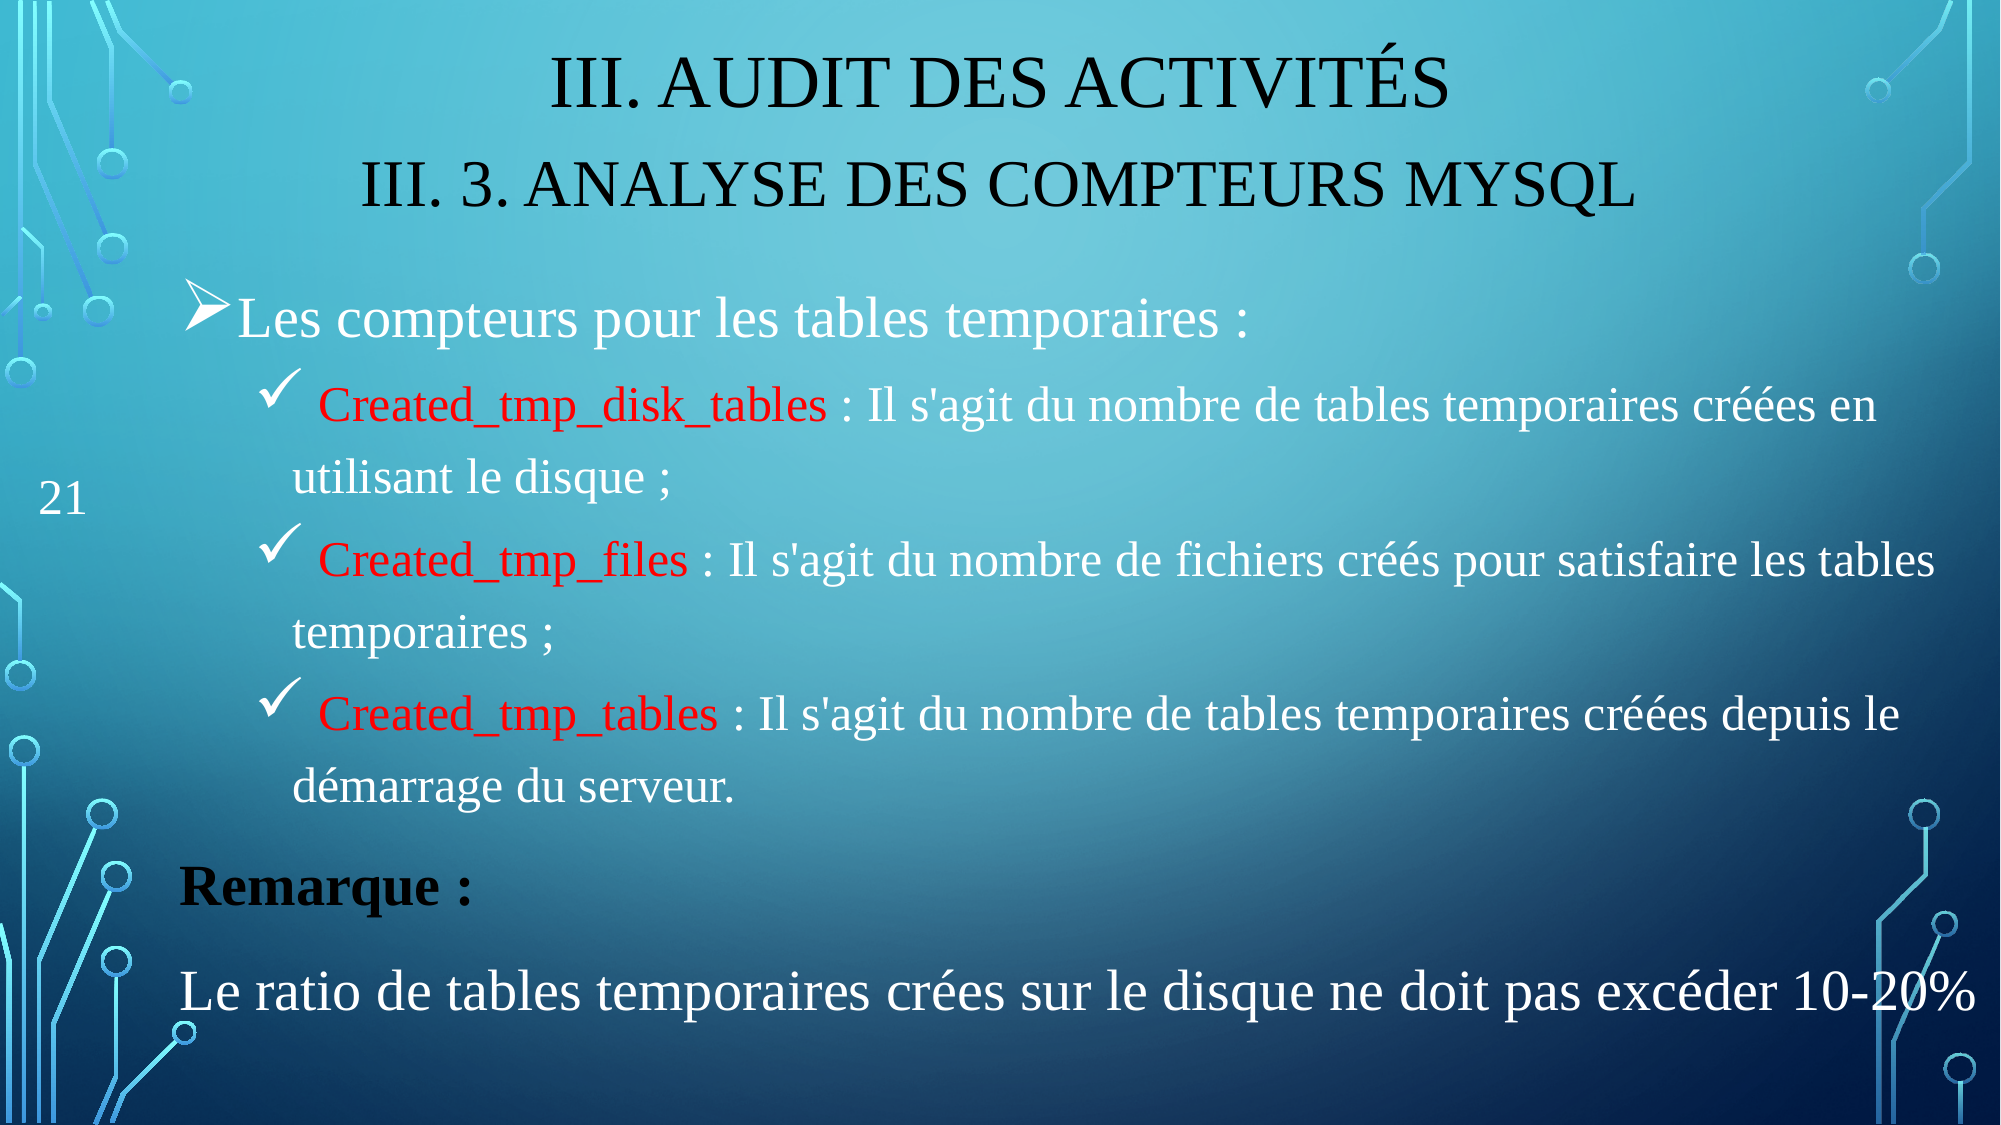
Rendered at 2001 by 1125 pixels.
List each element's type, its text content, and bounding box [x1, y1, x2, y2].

list Les compteurs pour les tables temporaires : Created_tmp_disk_tables : Il s'agit du nombre de tables temporaires créées en utilisant le disque ; Created_tmp_files : Il s'agit du nombre de fichiers créés pour satisfaire les tables temporaires ; Created_tmp_tables : Il s'agit du nombre de tables temporaires créées depuis le démarrage du serveur. Remarque : Le ratio de tables temporaires crées sur le disque ne doit pas excéder 10-20% [164, 258, 2000, 1125]
title III. Audit des activités [35, 0, 1967, 167]
slide_number 21 [0, 464, 127, 525]
text_box Iii. 3. analyse des compteurs mySQL [187, 130, 1813, 239]
